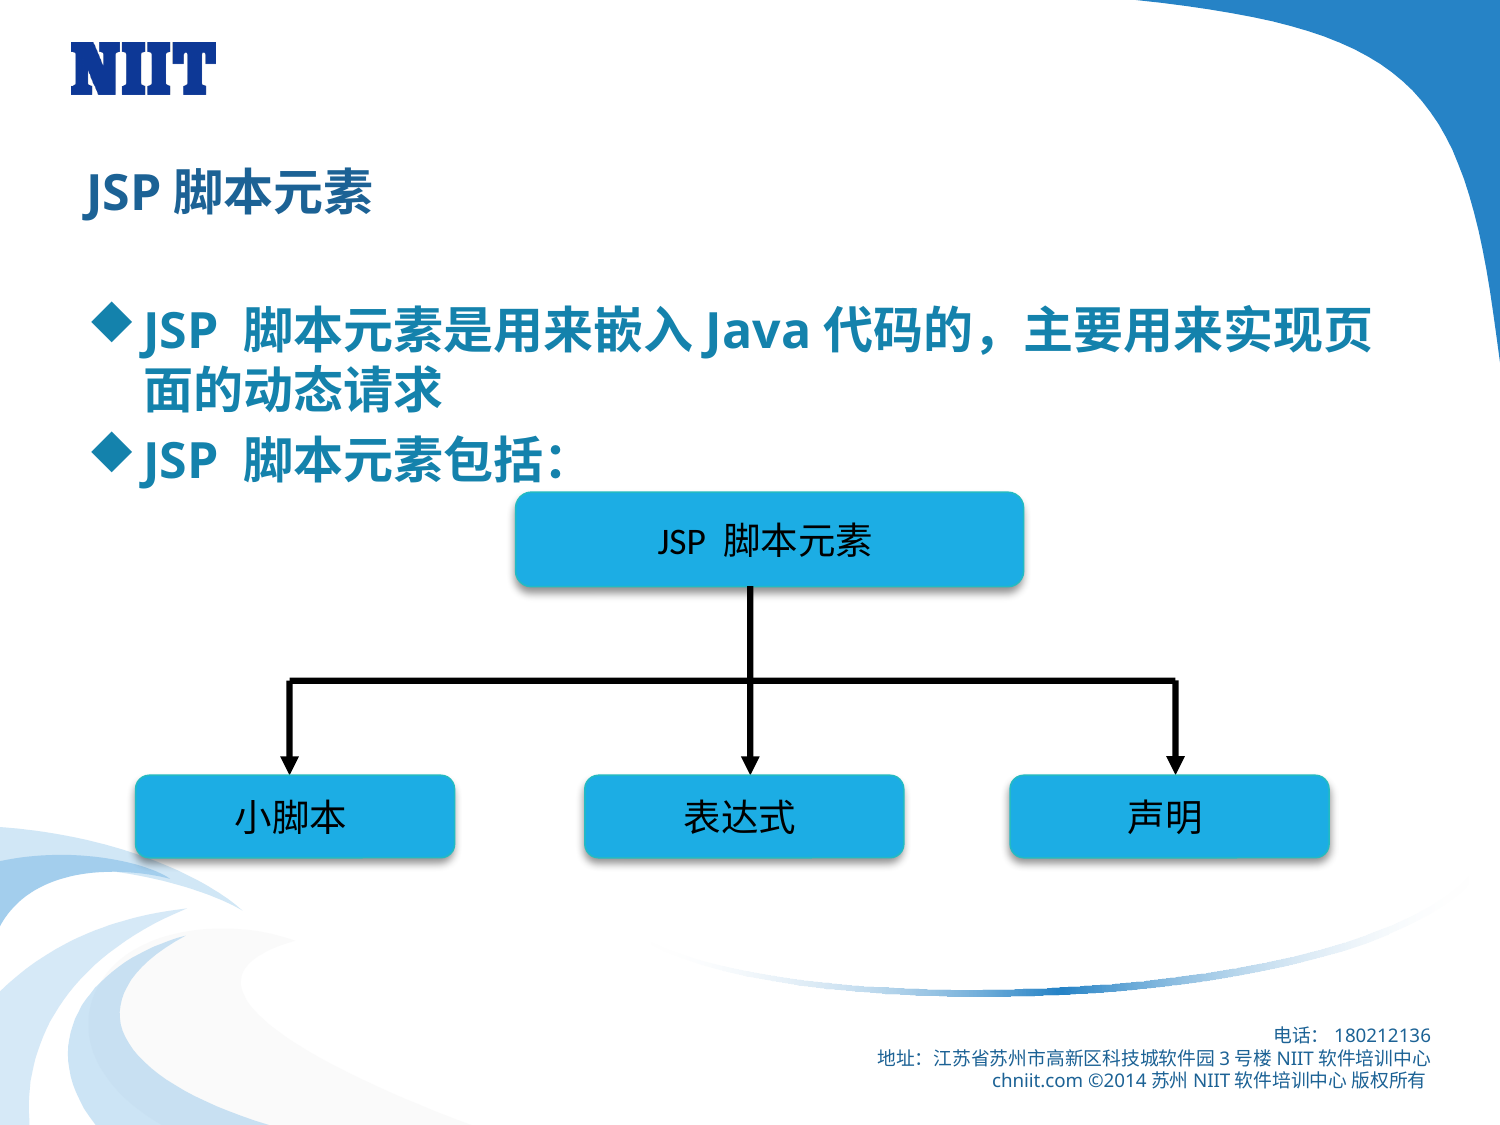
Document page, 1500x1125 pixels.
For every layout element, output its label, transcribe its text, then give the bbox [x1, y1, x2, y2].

title JSP脚本元素 [71, 131, 1422, 250]
text_box 声明 [1009, 774, 1330, 859]
text_box JSP 脚本元素 [514, 491, 1025, 588]
list JSP 脚本元素是用来嵌入Java代码的，主要用来实现页面的动态请求 JSP 脚本元素包括： [72, 291, 1425, 983]
picture [71, 42, 216, 95]
text_box [744, 681, 757, 774]
text_box 表达式 [584, 774, 905, 859]
text_box [283, 680, 296, 774]
text_box [1169, 680, 1182, 774]
text_box 小脚本 [134, 774, 456, 859]
